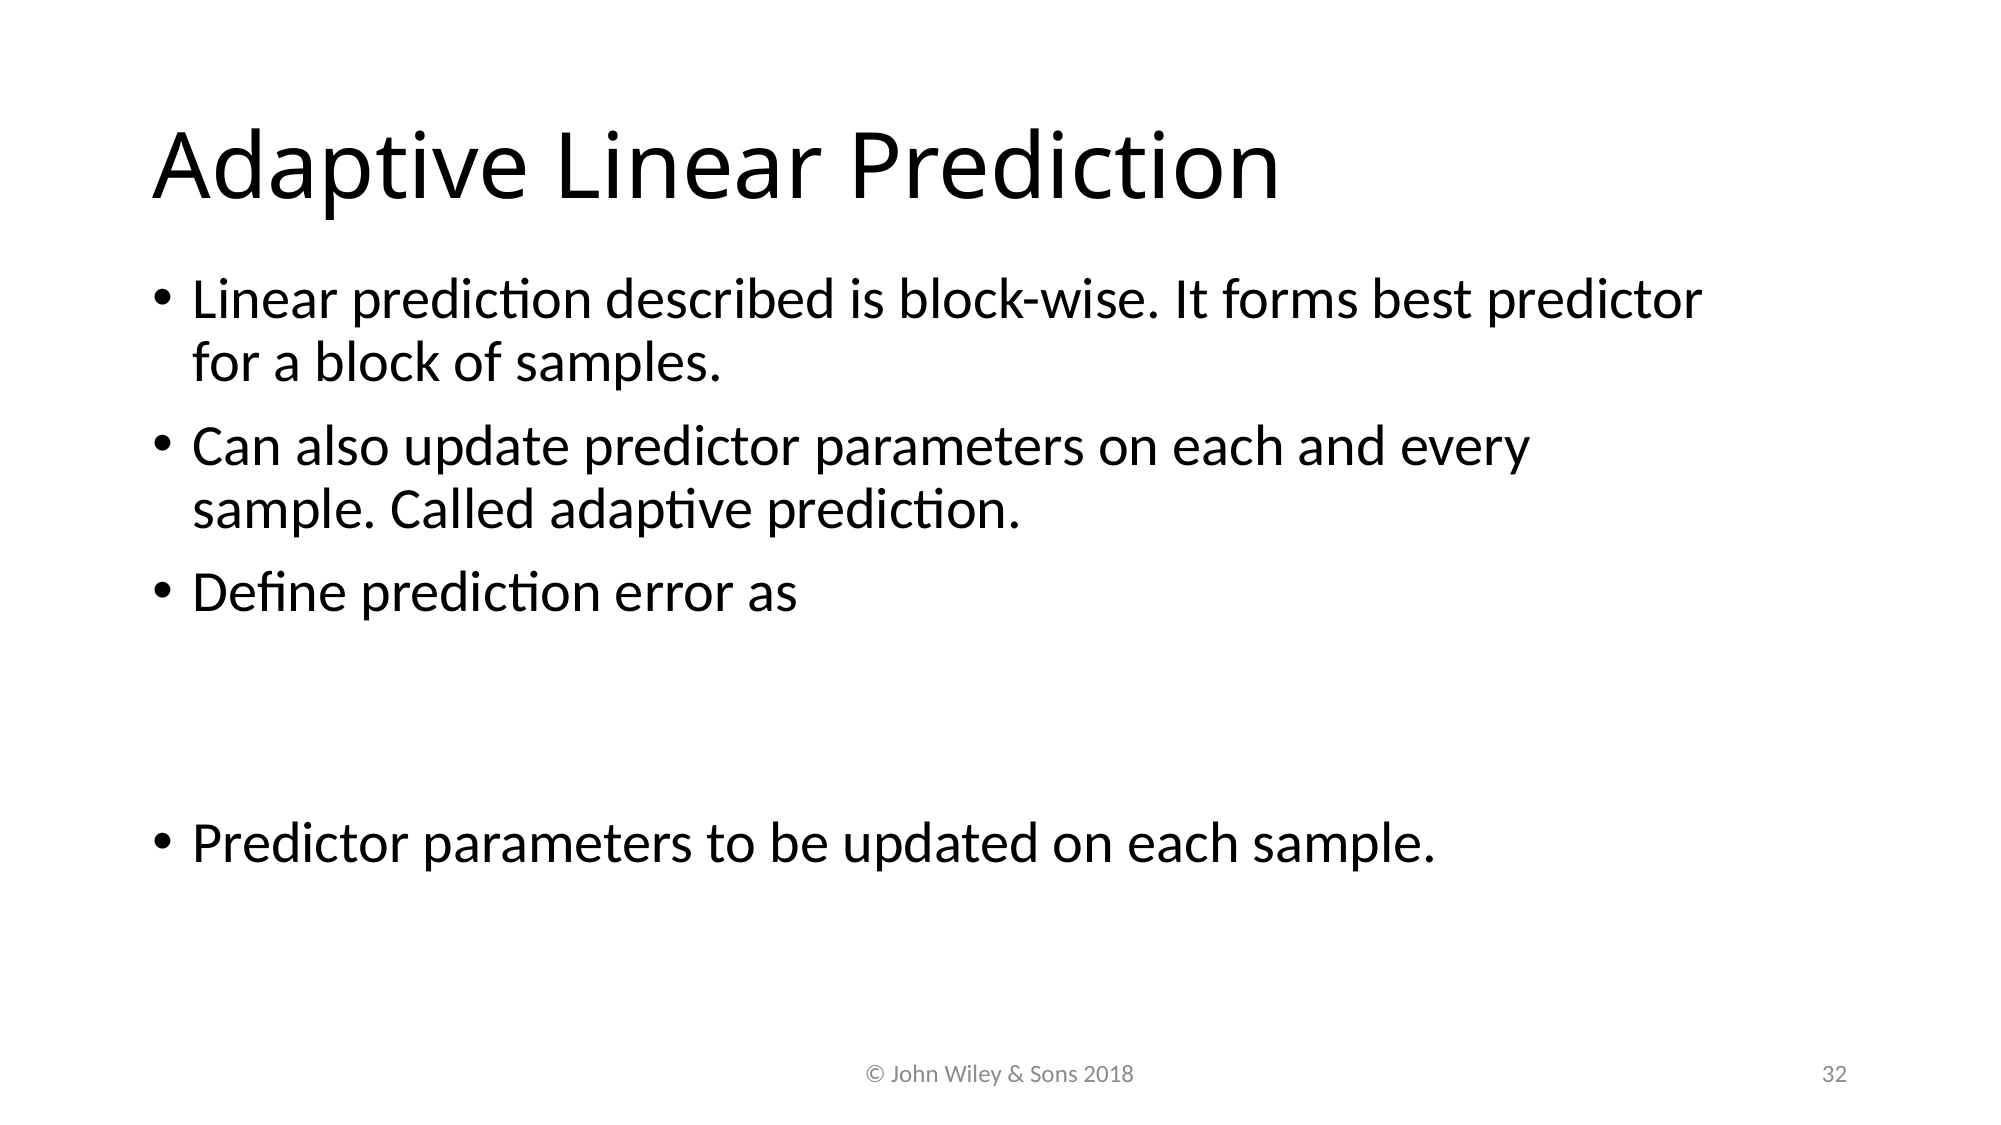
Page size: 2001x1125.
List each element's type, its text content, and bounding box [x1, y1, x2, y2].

title Adaptive Linear Prediction [137, 59, 1863, 278]
slide_number 32 [1412, 1042, 1863, 1103]
footer © John Wiley & Sons 2018 [662, 1042, 1338, 1103]
